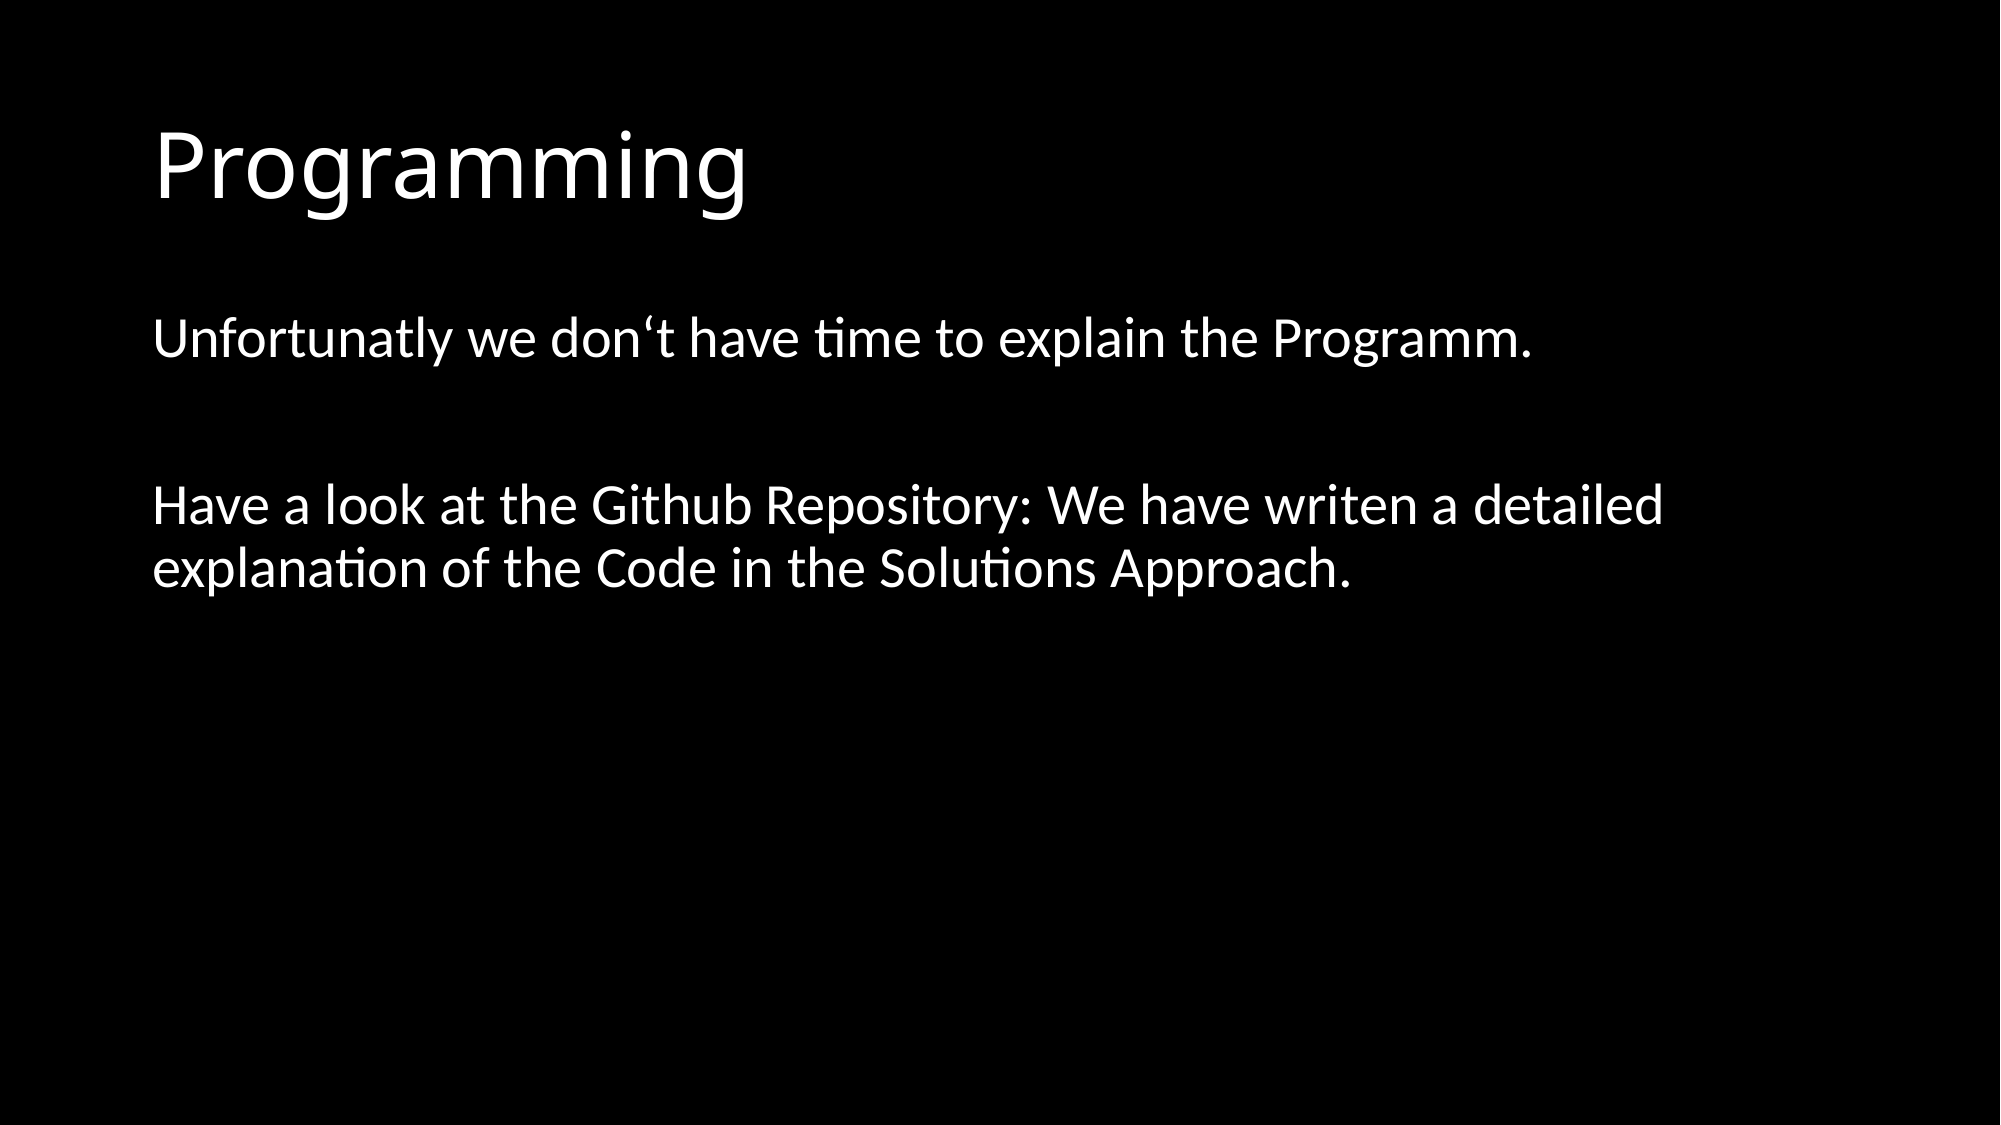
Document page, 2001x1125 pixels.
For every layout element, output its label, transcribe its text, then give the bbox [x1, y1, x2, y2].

title Programming [137, 59, 1863, 278]
list Unfortunatly we don‘t have time to explain the Programm. Have a look at the Github Repository: We have writen a detailed explanation of the Code in the Solutions Approach. [137, 299, 1863, 1014]
